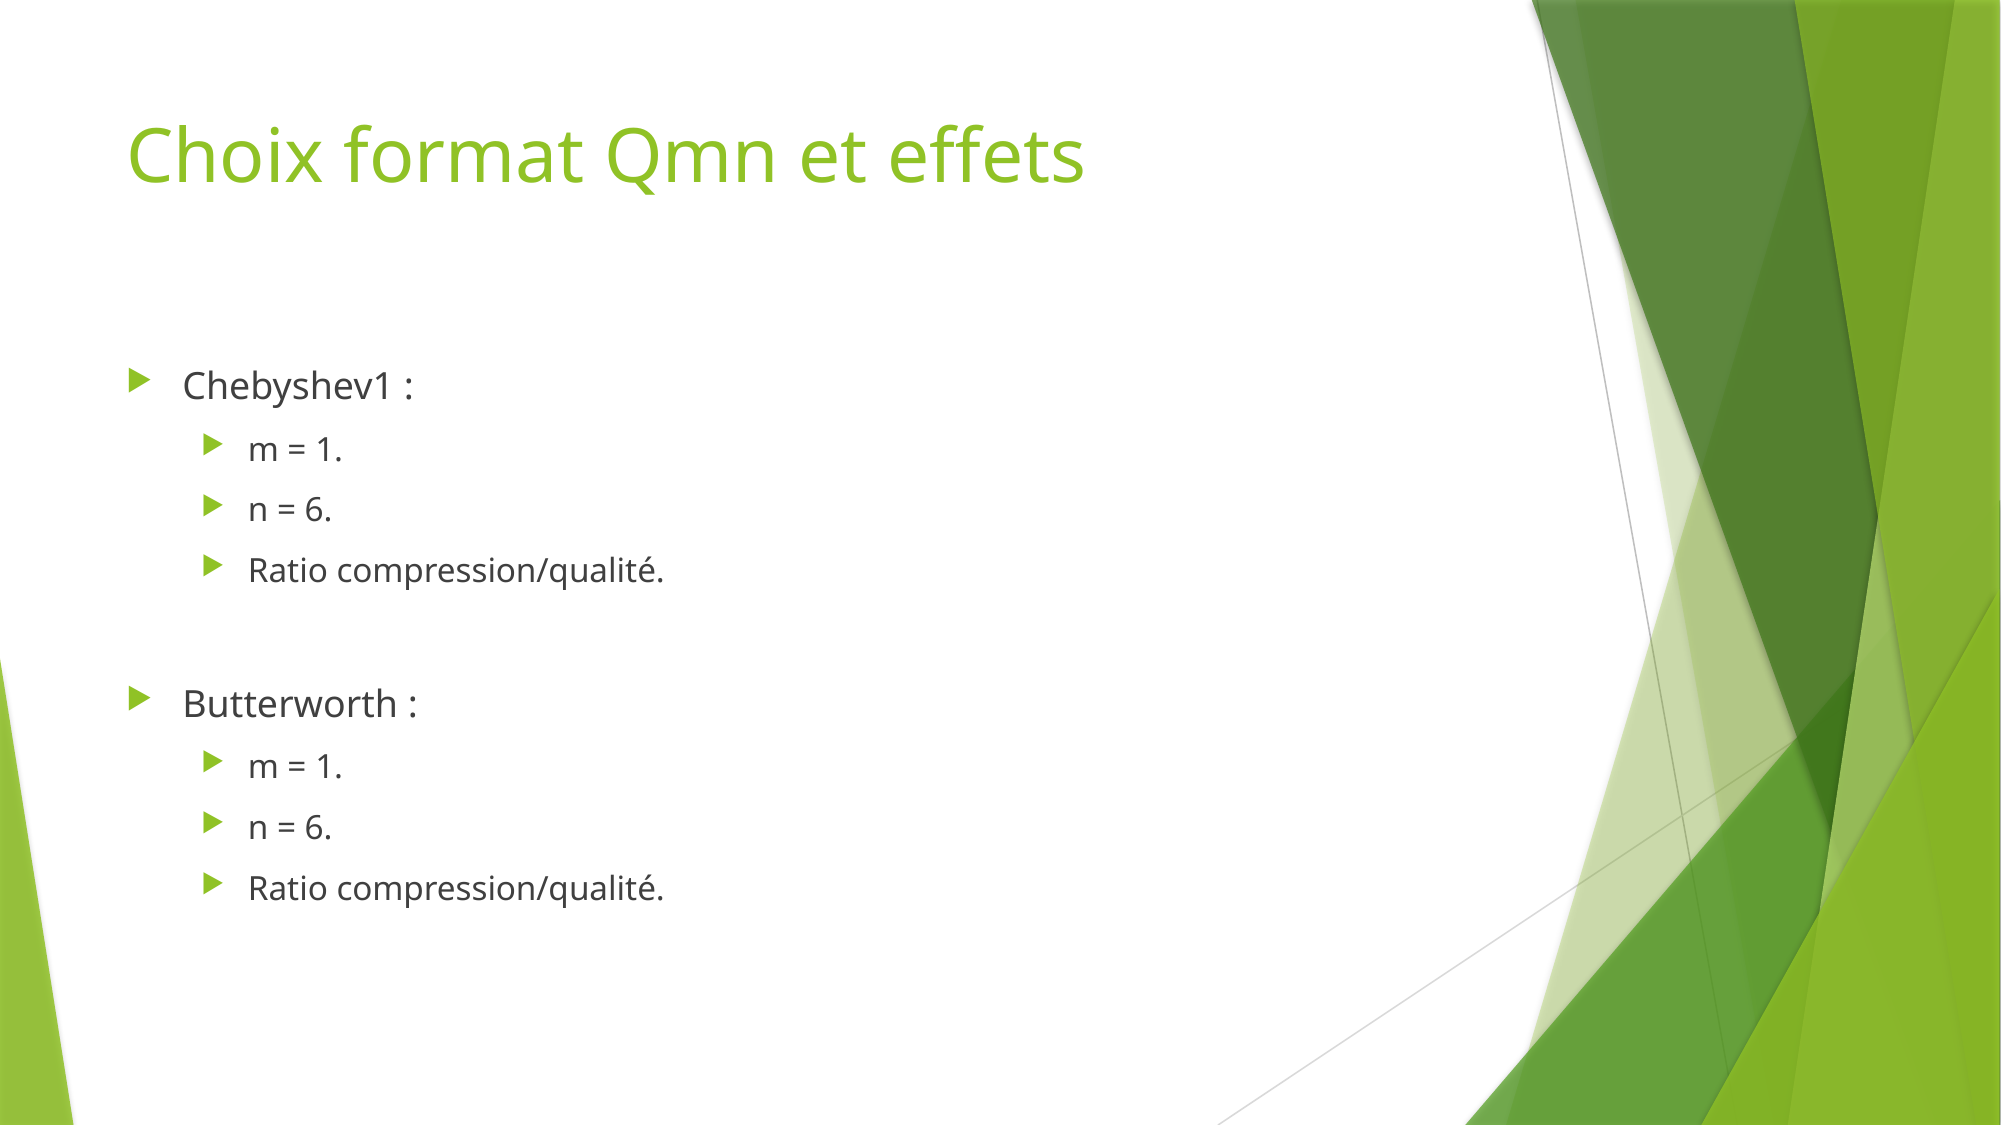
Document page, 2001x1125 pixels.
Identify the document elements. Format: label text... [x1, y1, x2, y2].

list Chebyshev1 : m = 1. n = 6. Ratio compression/qualité. Butterworth : m = 1. n = 6. Ratio compression/qualité. [111, 354, 1522, 992]
title Choix format Qmn et effets [111, 99, 1522, 317]
